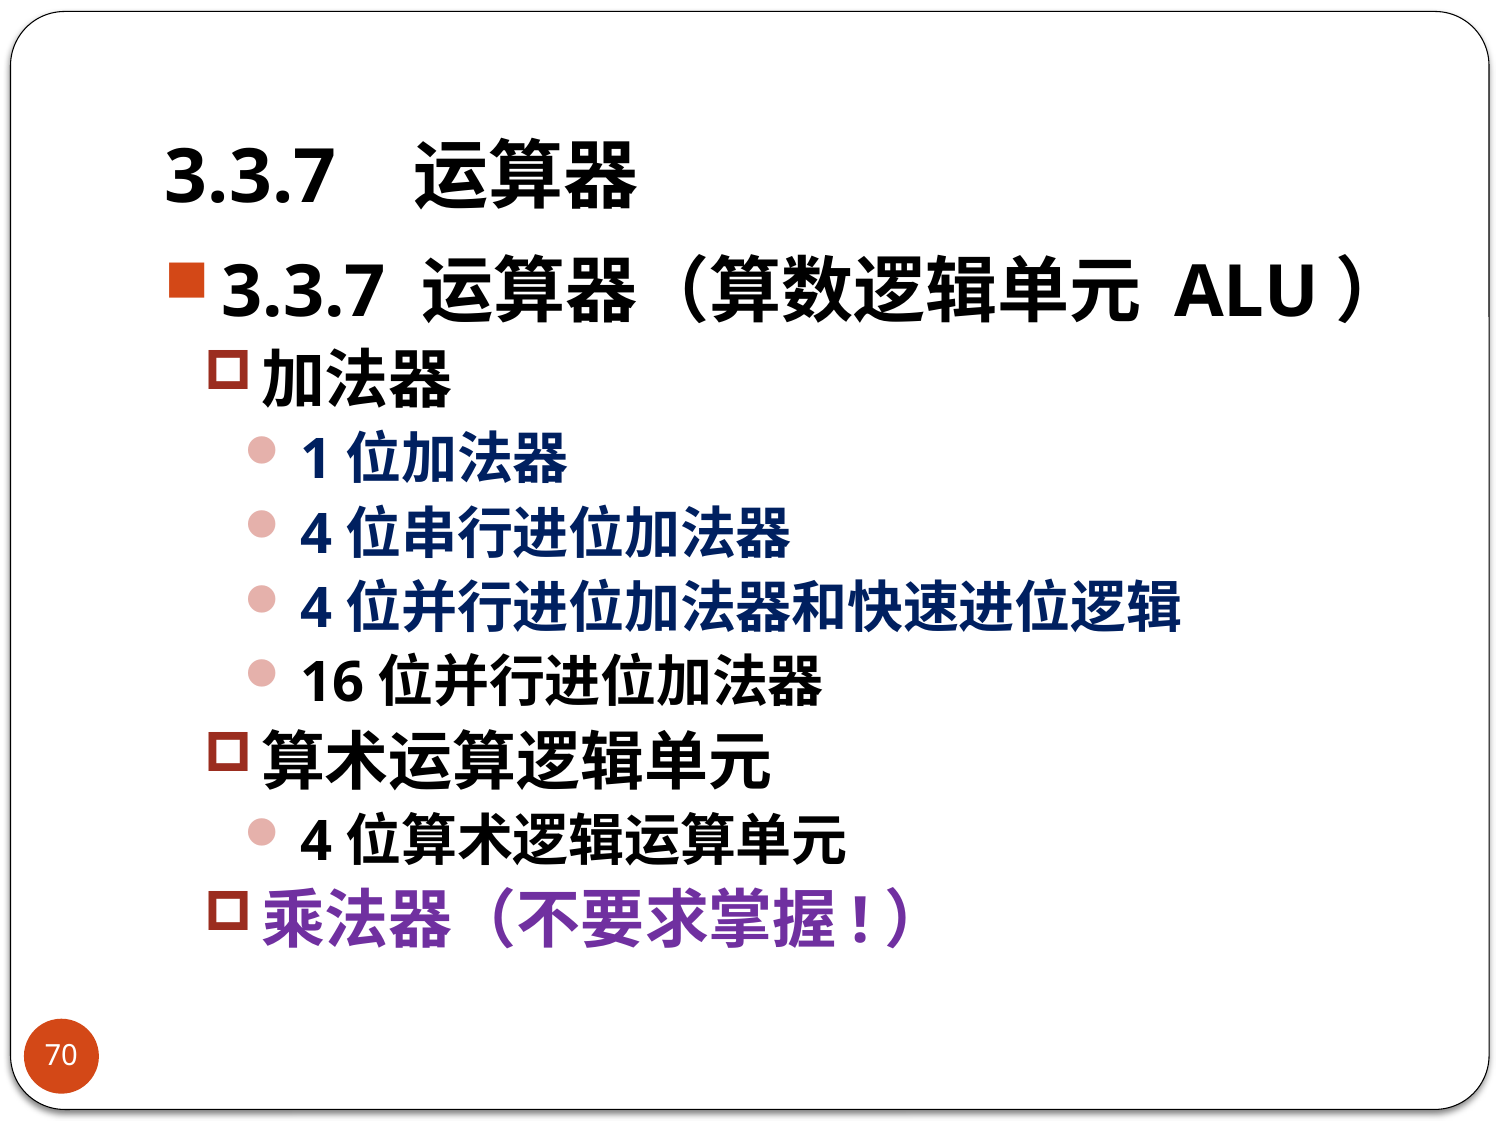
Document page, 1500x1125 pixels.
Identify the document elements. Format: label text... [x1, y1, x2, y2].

title 3.3.7 运算器 [150, 45, 1425, 233]
slide_number 70 [23, 1018, 99, 1094]
list 3.3.7 运算器（算数逻辑单元 ALU） 加法器 1位加法器 4位串行进位加法器 4位并行进位加法器和快速进位逻辑 16位并行进位加法器 算术运算逻辑单元 4位算术逻辑运算单元 乘法器（不要求掌握!） [150, 237, 1425, 988]
